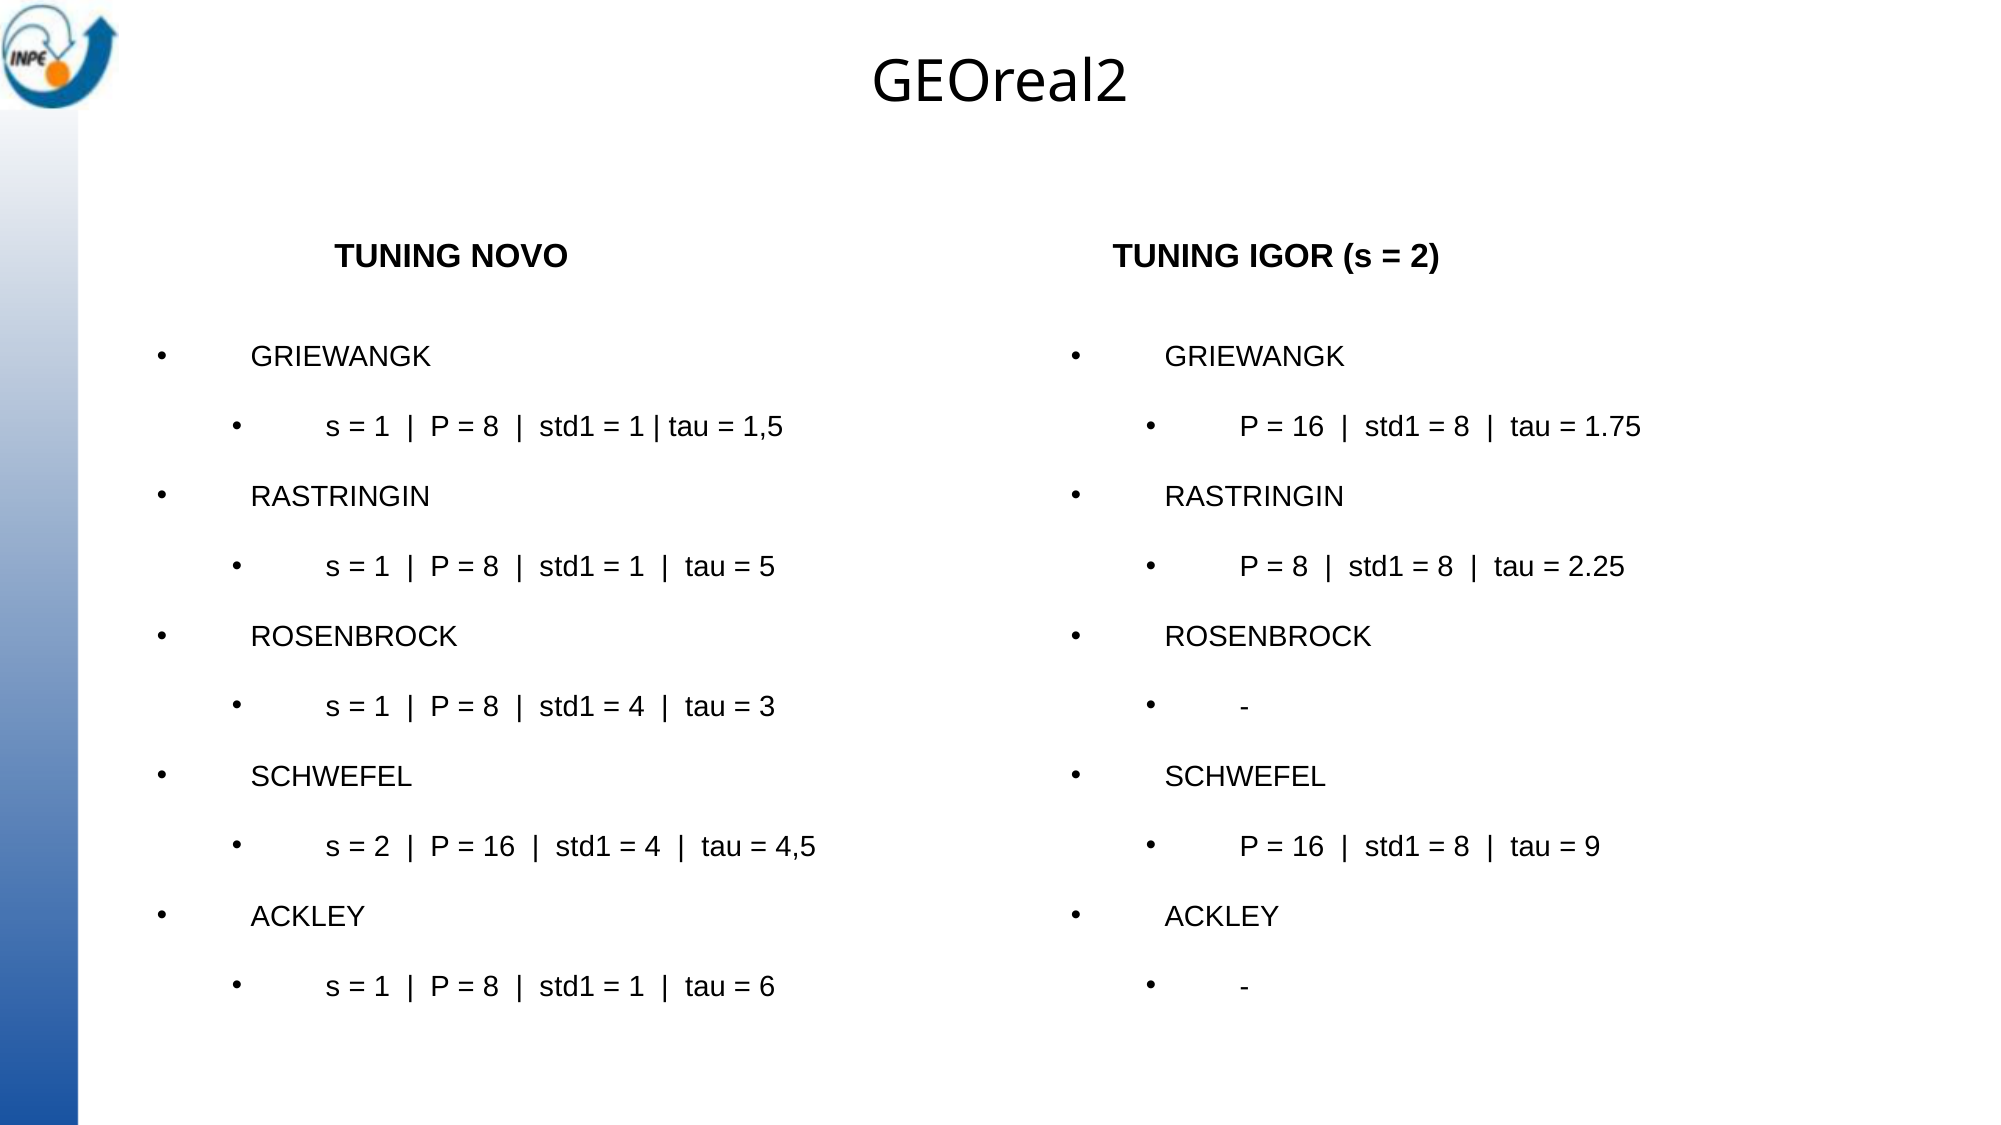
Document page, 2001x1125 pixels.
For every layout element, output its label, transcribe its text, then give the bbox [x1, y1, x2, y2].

text_box TUNING NOVO TUNING IGOR (s = 2) [317, 169, 1633, 299]
picture [0, 0, 119, 1125]
title GEOreal2 [581, 0, 1419, 169]
text_box GRIEWANGK s = 1 | P = 8 | std1 = 1 | tau = 1,5 RASTRINGIN s = 1 | P = 8 | std1 = 1 | tau = 5 ROSENBROCK s = 1 | P = 8 | std1 = 4 | tau = 3 SCHWEFEL s = 2 | P = 16 | std1 = 4 | tau = 4,5 ACKLEY s = 1 | P = 8 | std1 = 1 | tau = 6 [139, 276, 934, 1063]
text_box GRIEWANGK P = 16 | std1 = 8 | tau = 1.75 RASTRINGIN P = 8 | std1 = 8 | tau = 2.25 ROSENBROCK - SCHWEFEL P = 16 | std1 = 8 | tau = 9 ACKLEY - [1053, 276, 1793, 1063]
